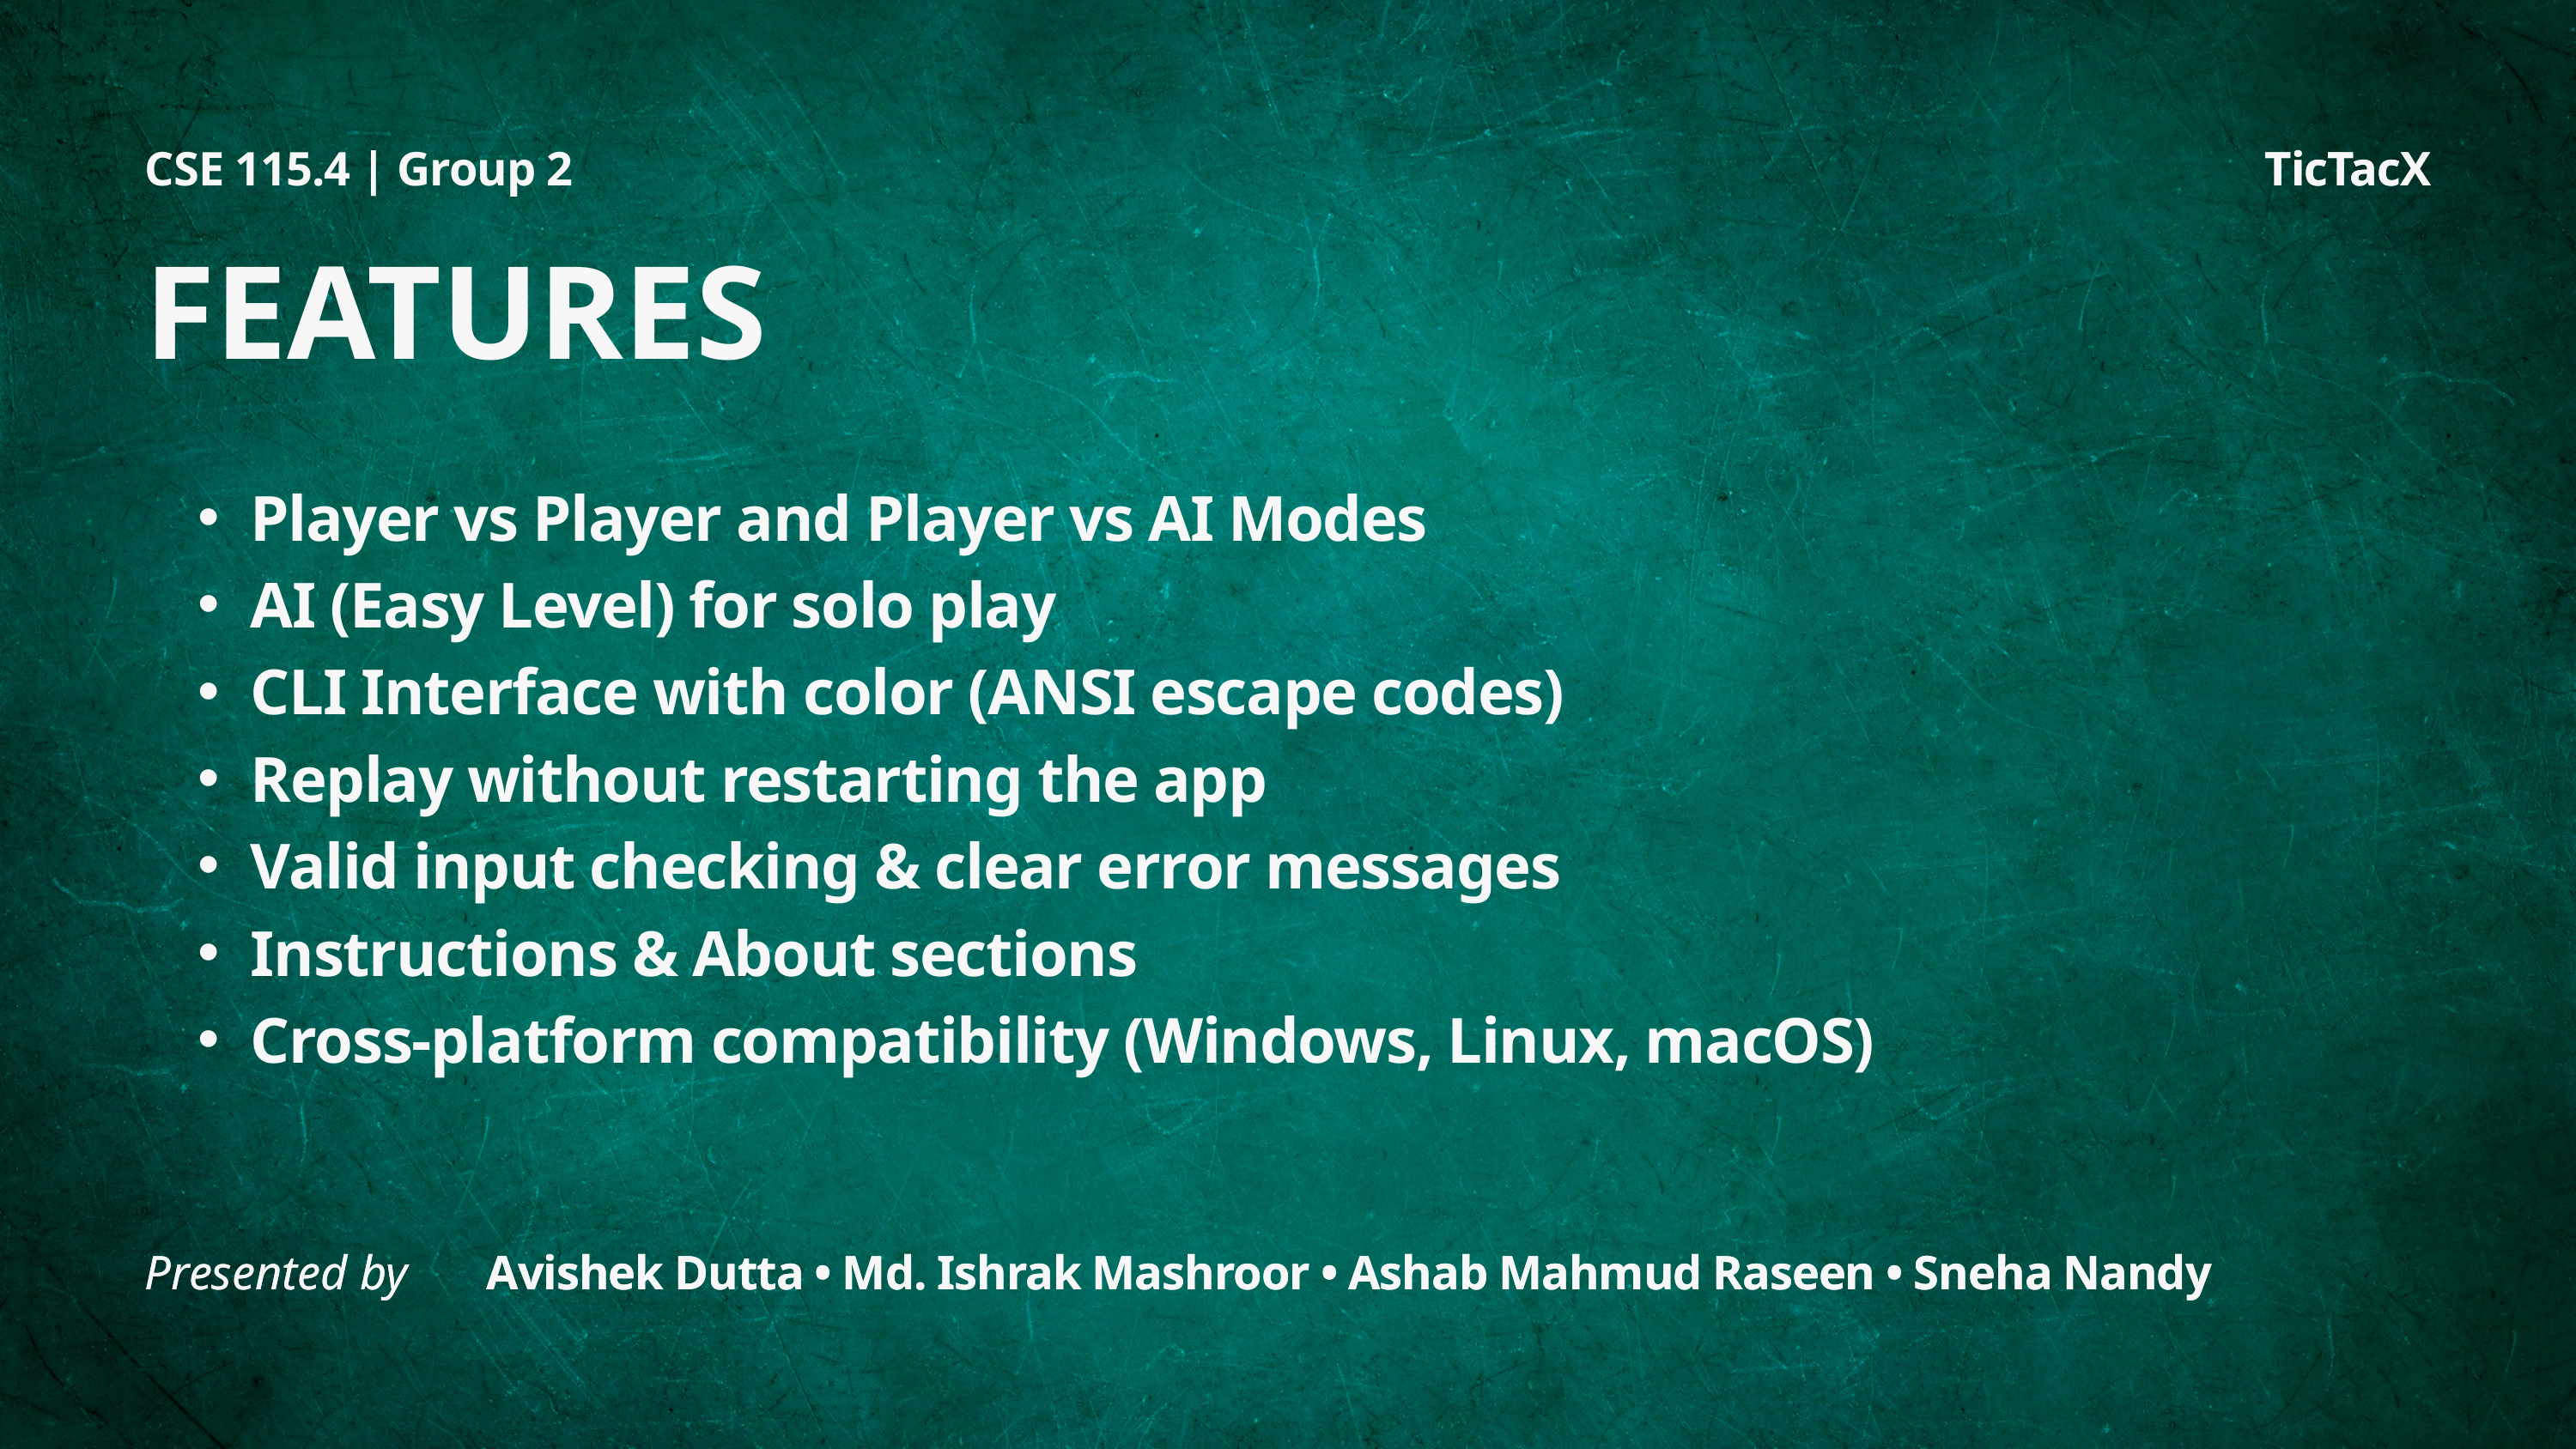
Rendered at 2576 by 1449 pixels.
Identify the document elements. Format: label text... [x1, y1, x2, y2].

picture [0, 0, 2576, 1449]
text_box TicTacX [2010, 130, 2432, 196]
text_box Player vs Player and Player vs AI Modes AI (Easy Level) for solo play CLI Interface with color (ANSI escape codes) Replay without restarting the app Valid input checking & clear error messages Instructions & About sections Cross-platform compatibility (Windows, Linux, macOS) [144, 466, 1986, 1163]
text_box Presented by [144, 1234, 486, 1300]
text_box FEATURES [144, 204, 870, 385]
text_box Avishek Dutta • Md. Ishrak Mashroor • Ashab Mahmud Raseen • Sneha Nandy [486, 1234, 2432, 1300]
